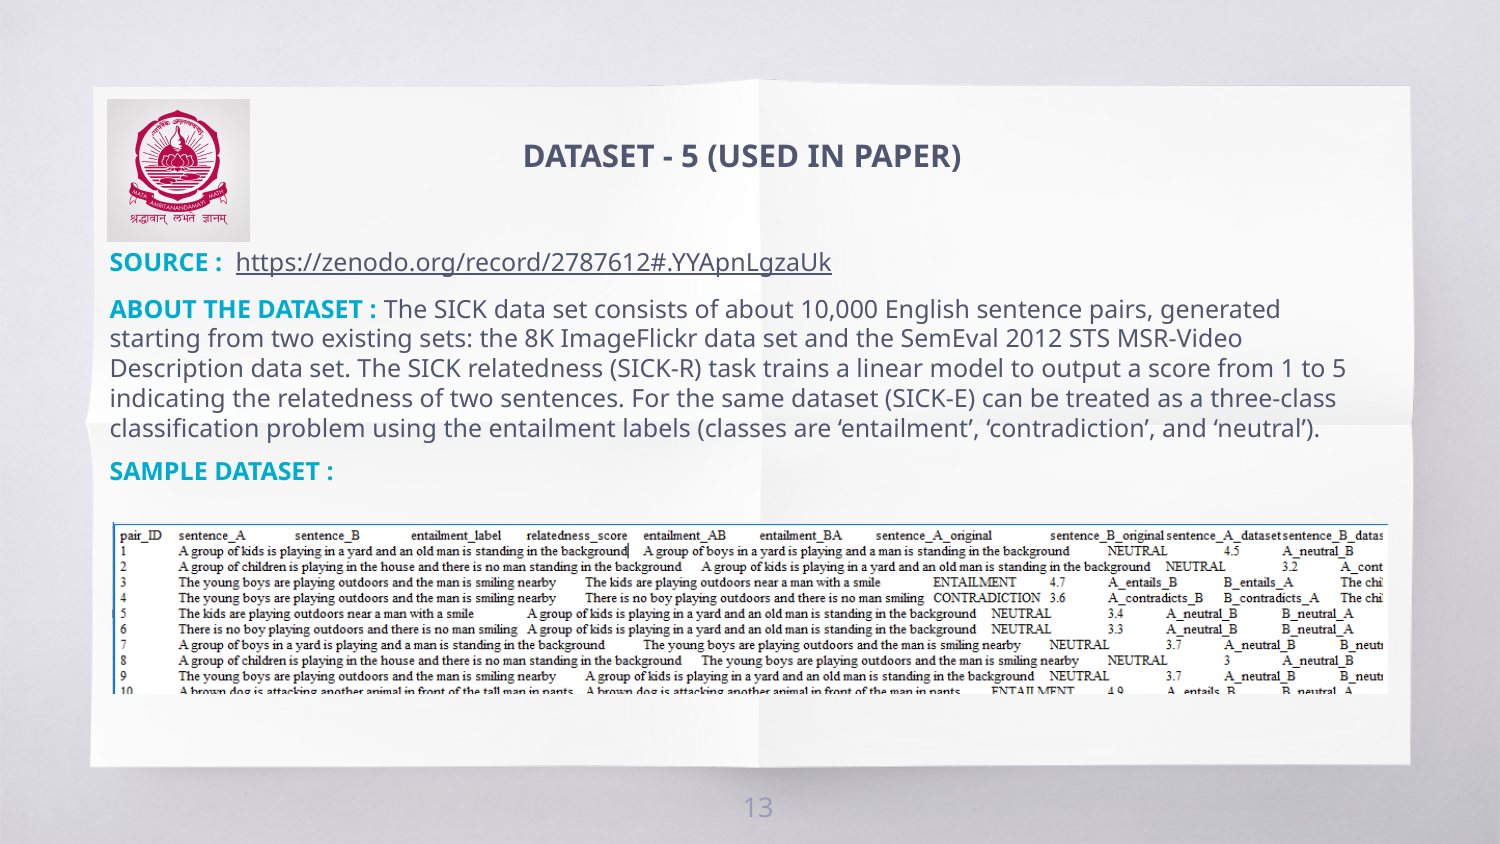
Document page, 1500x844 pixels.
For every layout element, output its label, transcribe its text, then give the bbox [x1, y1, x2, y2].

list DATASET - 5 (USED IN PAPER) SOURCE : https://zenodo.org/record/2787612#.YYApnLgzaUk ABOUT THE DATASET : The SICK data set consists of about 10,000 English sentence pairs, generated starting from two existing sets: the 8K ImageFlickr data set and the SemEval 2012 STS MSR-Video Description data set. The SICK relatedness (SICK-R) task trains a linear model to output a score from 1 to 5 indicating the relatedness of two sentences. For the same dataset (SICK-E) can be treated as a three-class classification problem using the entailment labels (classes are ‘entailment’, ‘contradiction’, and ‘neutral’). SAMPLE DATASET : [94, 115, 1390, 776]
picture [0, 0, 1500, 844]
slide_number ‹#› [713, 776, 804, 825]
